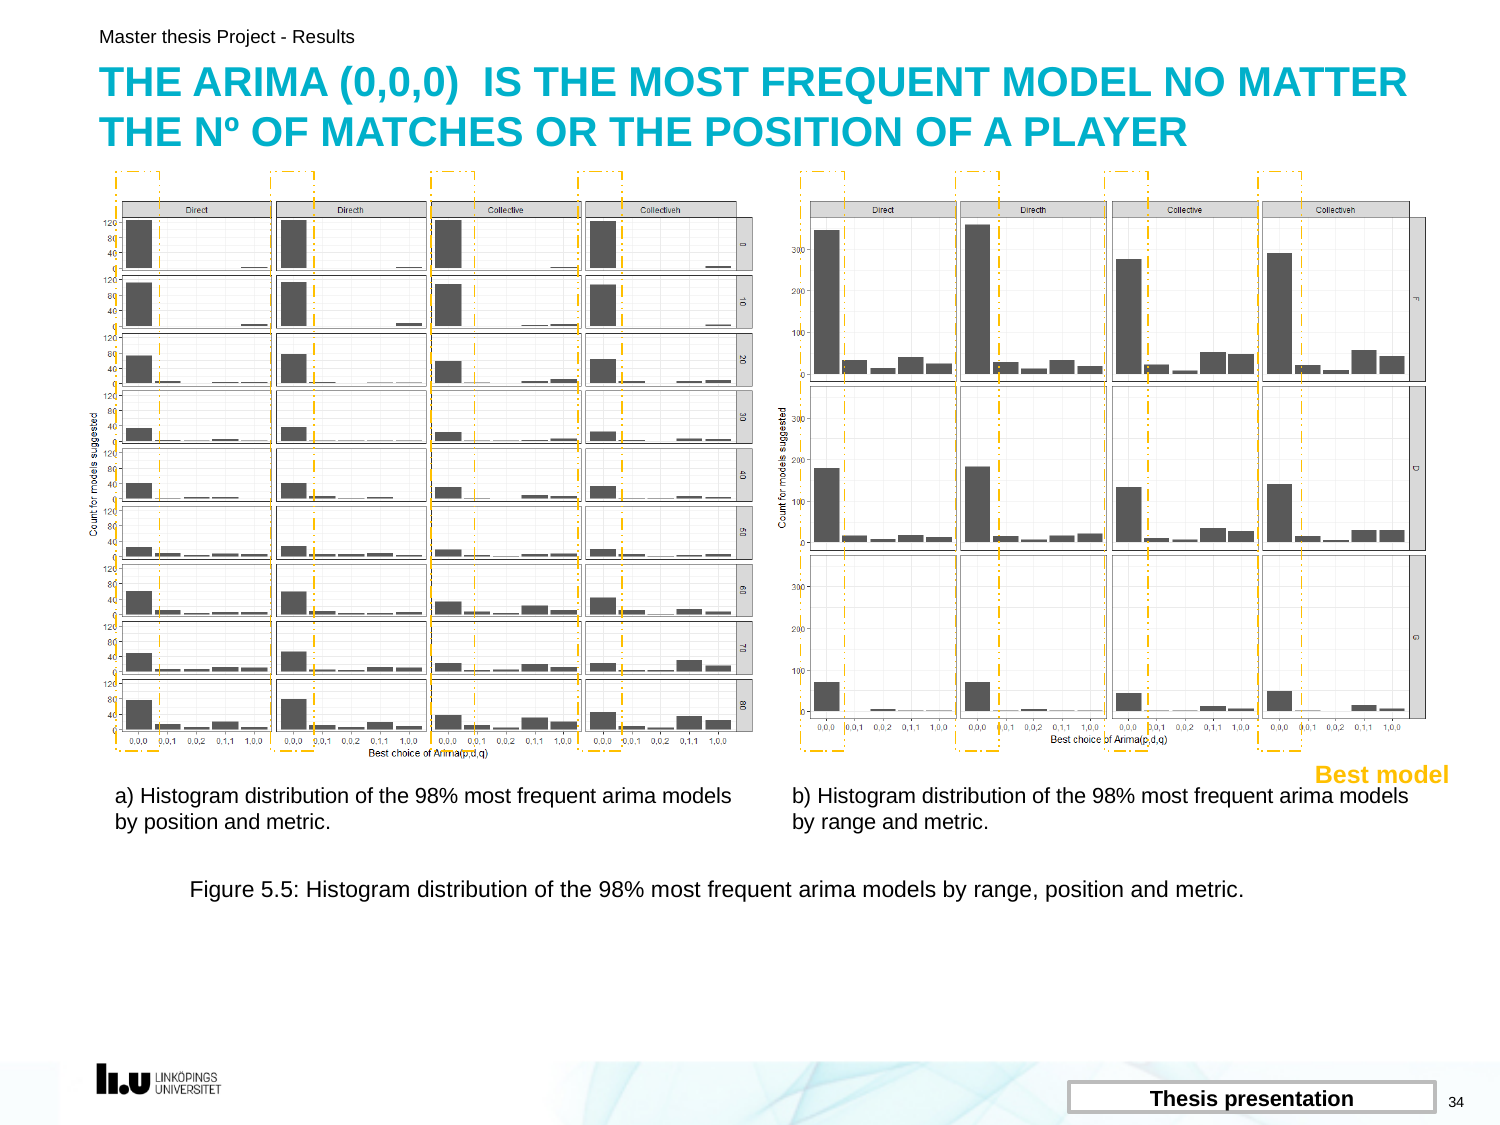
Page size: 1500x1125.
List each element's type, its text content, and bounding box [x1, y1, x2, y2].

list Master thesis Project - Results [83, 19, 1447, 52]
text_box [576, 169, 624, 194]
text_box [1256, 169, 1304, 194]
text_box [268, 169, 316, 194]
picture [0, 1051, 1500, 1125]
text_box a) Histogram distribution of the 98% most frequent arima models by position and metric. [100, 773, 750, 842]
picture [772, 196, 1430, 749]
text_box Best model [1299, 750, 1485, 776]
text_box [1102, 169, 1150, 194]
text_box Figure 5.5: Histogram distribution of the 98% most frequent arima models by range, position and metric. [174, 867, 1356, 910]
text_box [799, 169, 846, 194]
text_box [114, 169, 161, 194]
text_box Thesis presentation [1067, 1080, 1437, 1114]
text_box [953, 169, 1001, 194]
text_box [429, 169, 477, 194]
text_box b) Histogram distribution of the 98% most frequent arima models by range and metric. [777, 773, 1447, 842]
picture [83, 195, 758, 764]
title THE ARIMA (0,0,0) IS THE MOST FREQUENT MODEL NO MATTER THE Nº OF MATCHES OR THE POSITION OF A PLAYER [83, 47, 1471, 241]
